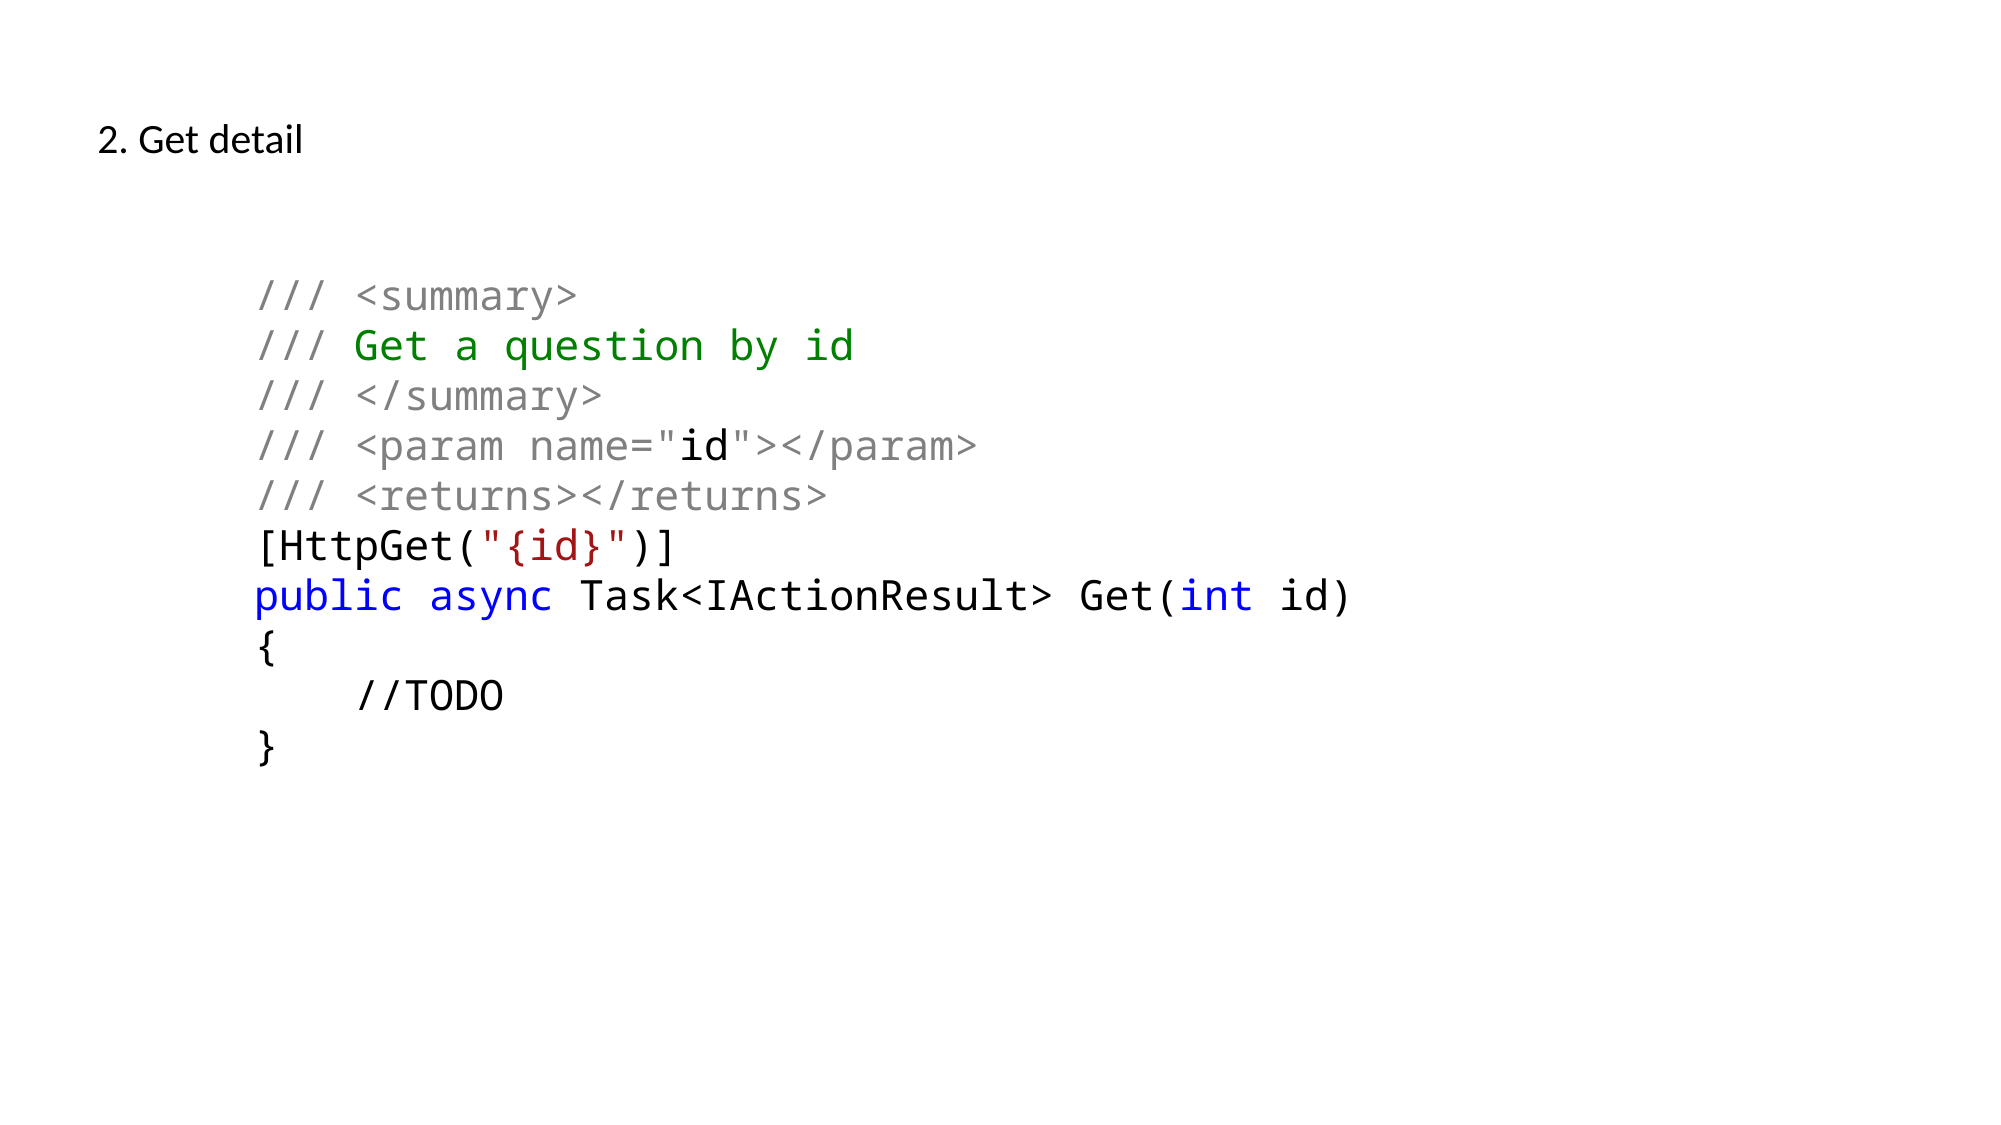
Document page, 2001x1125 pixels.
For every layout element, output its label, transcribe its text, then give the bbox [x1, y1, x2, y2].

text_box 2. Get detail [82, 104, 319, 170]
text_box /// <summary> /// Get a question by id /// </summary> /// <param name="id"></param> /// <returns></returns> [HttpGet("{id}")] public async Task<IActionResult> Get(int id) { //TODO } [239, 261, 1709, 777]
